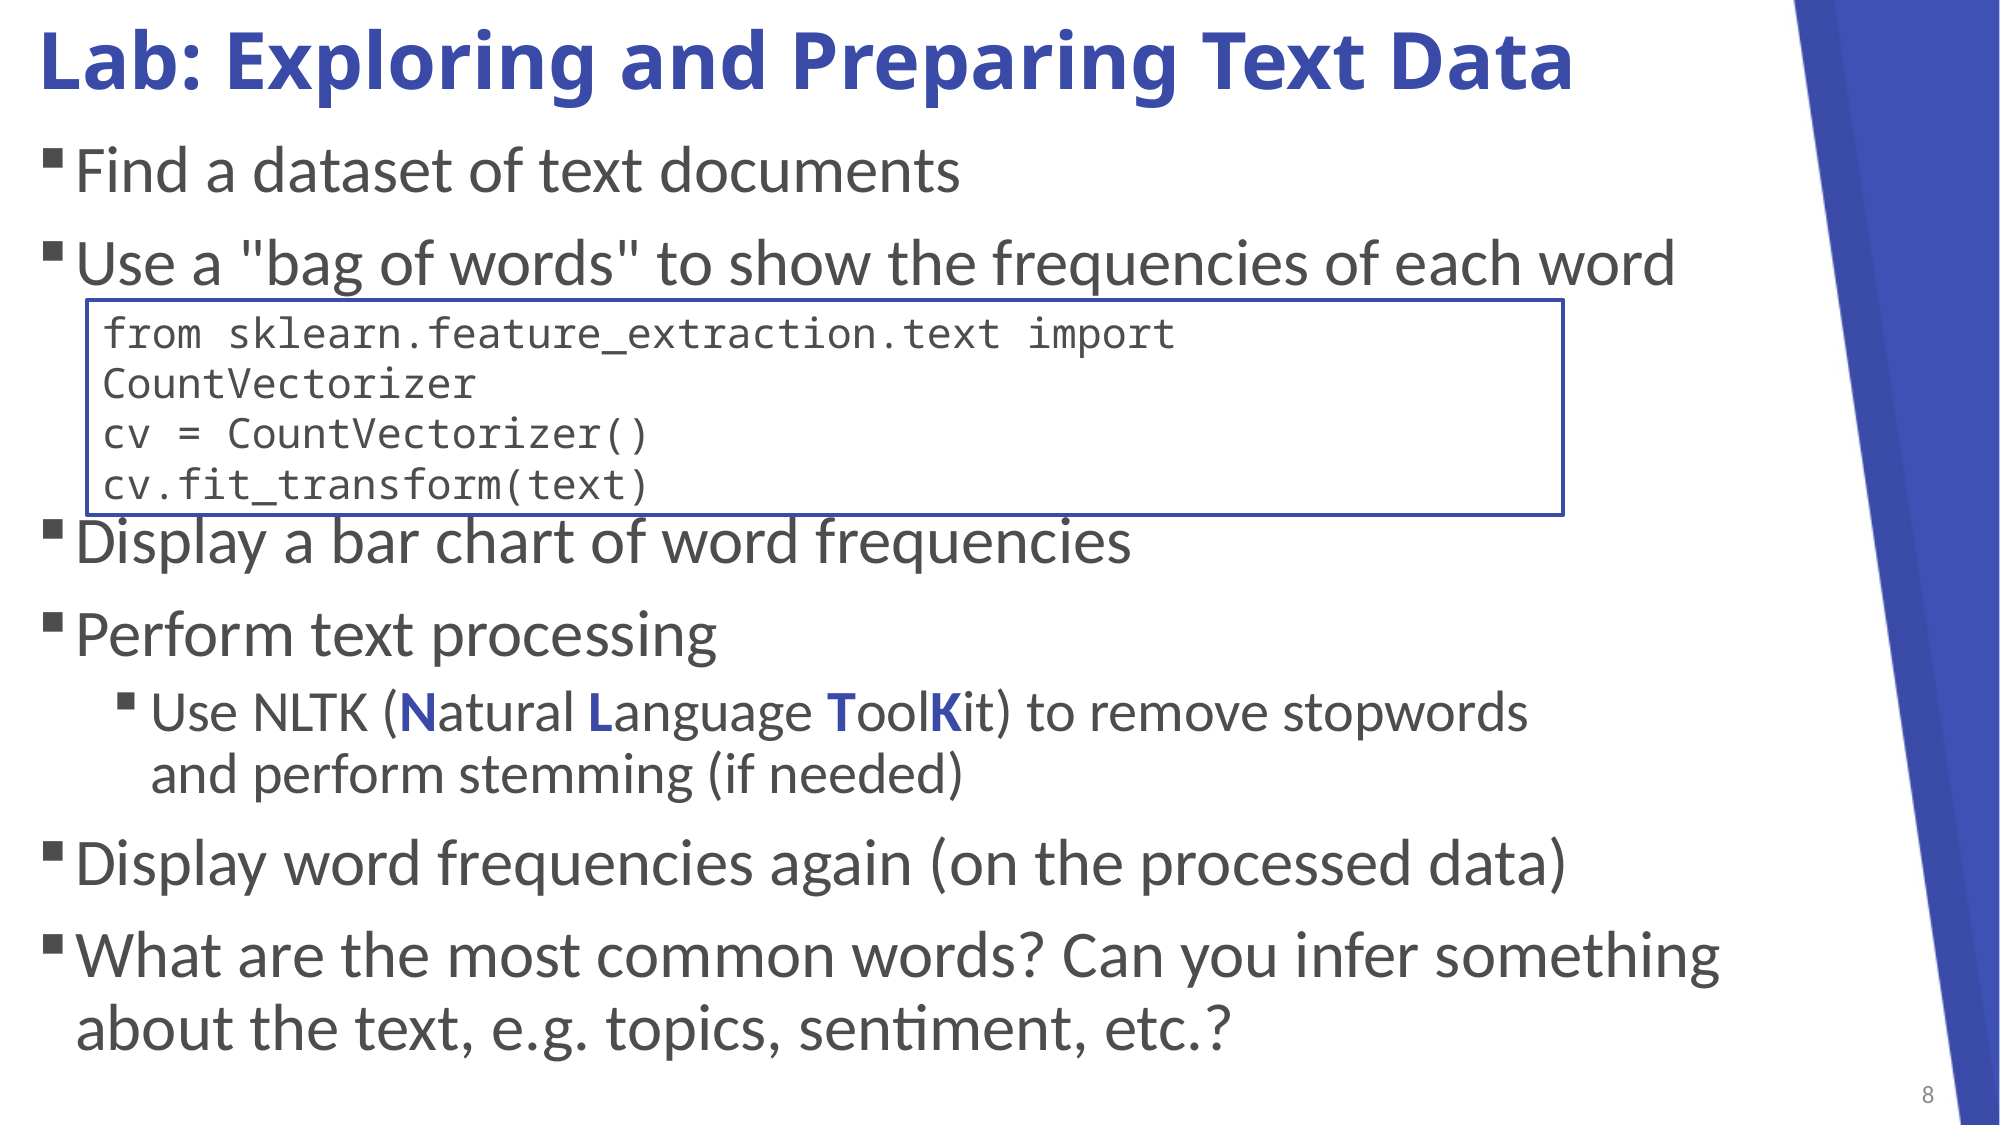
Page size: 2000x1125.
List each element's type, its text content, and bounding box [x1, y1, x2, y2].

text_box from sklearn.feature_extraction.text import CountVectorizer cv = CountVectorizer() cv.fit_transform(text) [87, 299, 1564, 515]
picture [0, 0, 2000, 1125]
list Find a dataset of text documents Use a "bag of words" to show the frequencies of each word Display a bar chart of word frequencies Perform text processing Use NLTK (Natural Language ToolKit) to remove stopwords and perform stemming (if needed) Display word frequencies again (on the processed data) What are the most common words? Can you infer something about the text, e.g. topics, sentiment, etc.? [22, 127, 1950, 1103]
title Lab: Exploring and Preparing Text Data [22, 0, 1950, 127]
slide_number 8 [1849, 1063, 1950, 1124]
